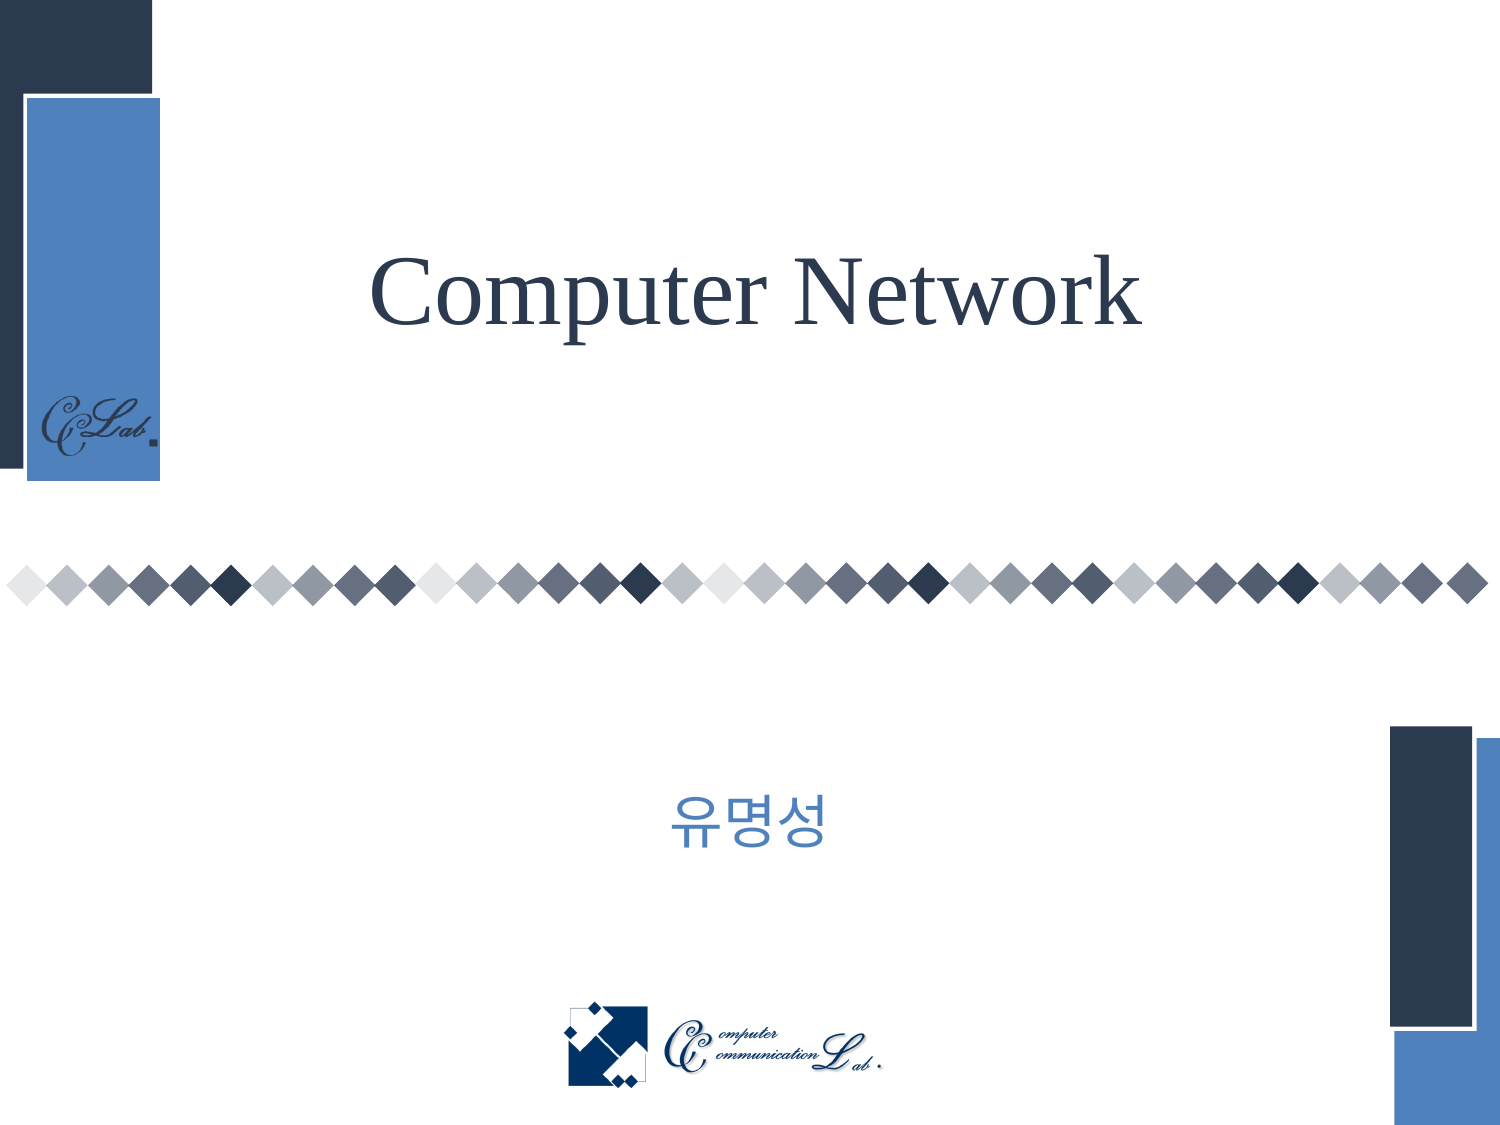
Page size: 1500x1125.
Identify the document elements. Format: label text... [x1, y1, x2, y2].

picture [562, 999, 886, 1091]
picture [27, 98, 160, 481]
title Computer Network [171, 90, 1341, 480]
subtitle 유명성 [225, 676, 1275, 964]
